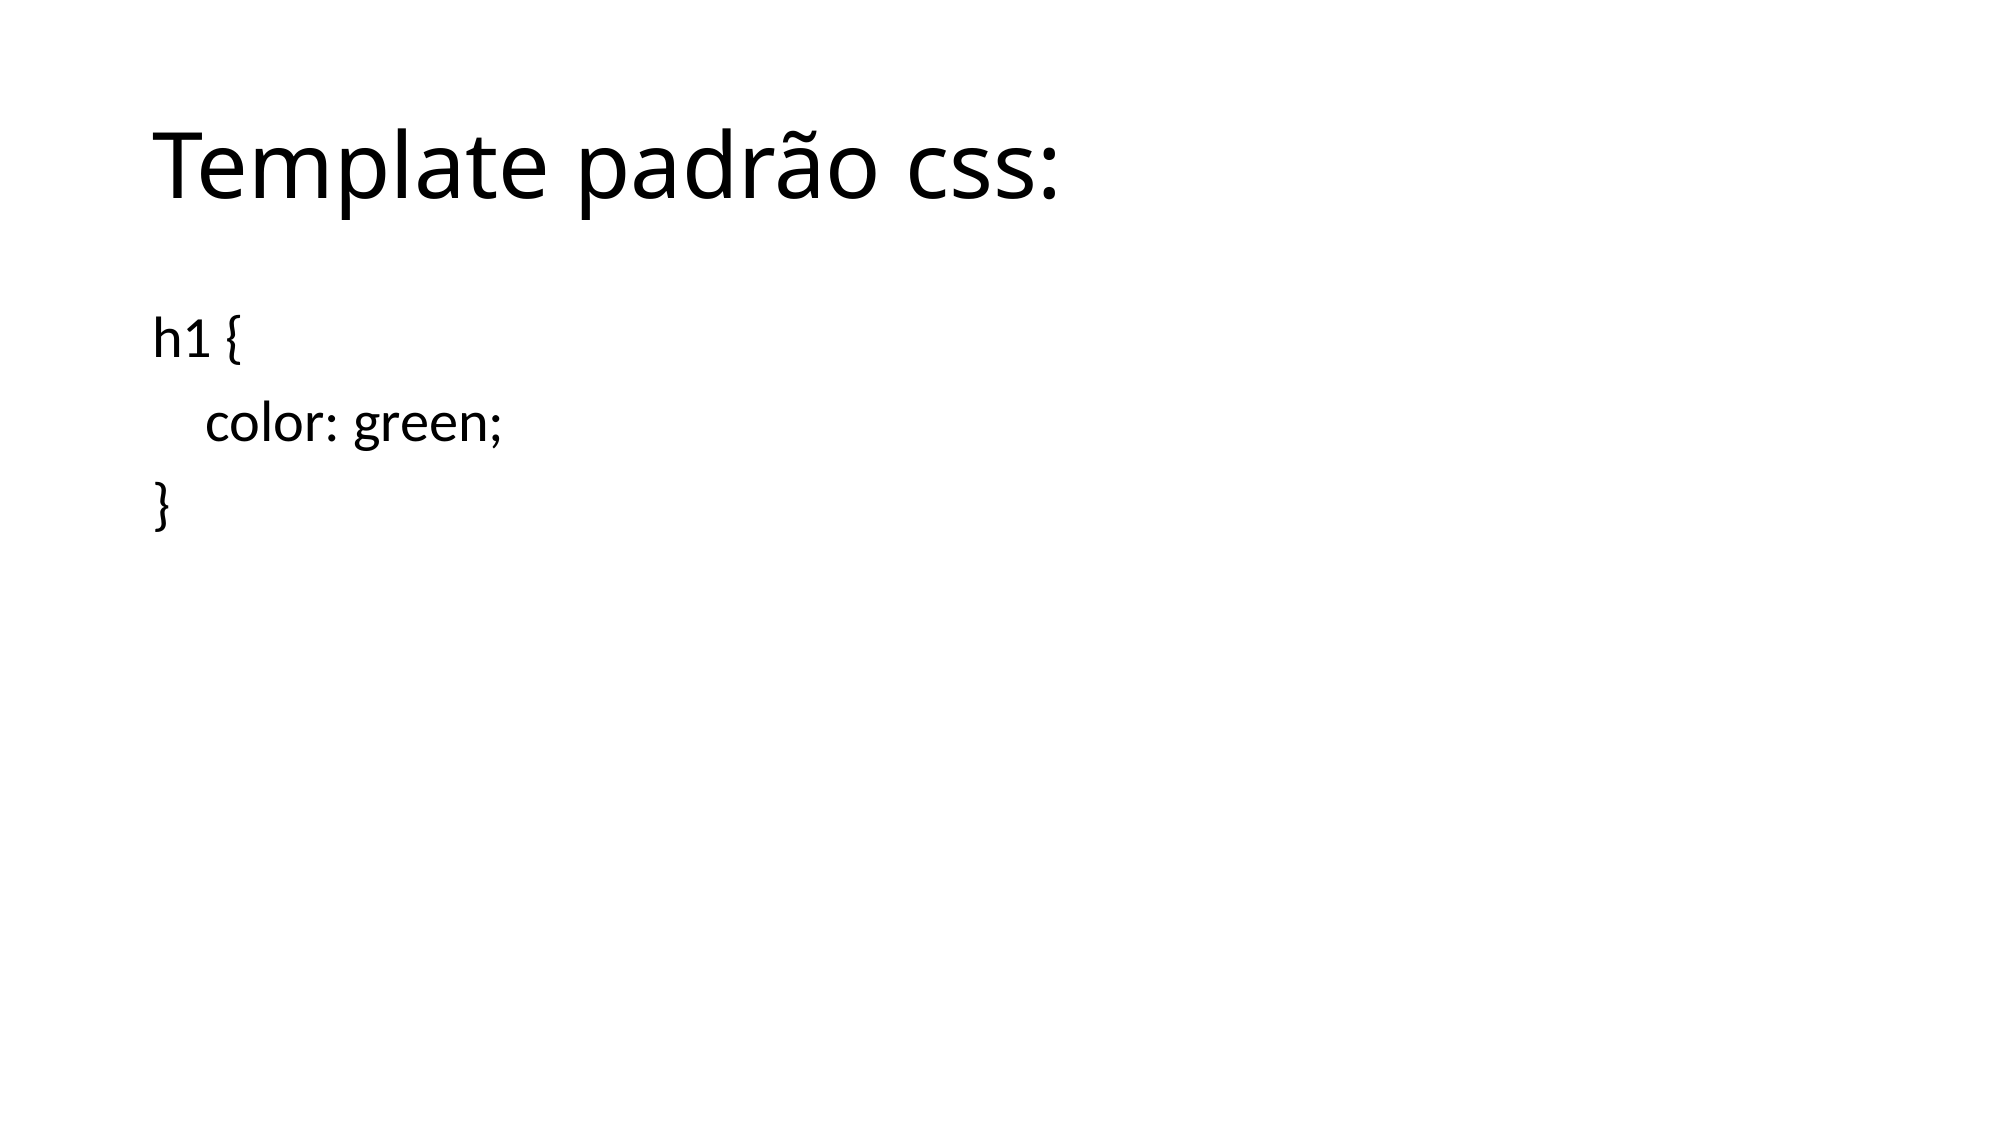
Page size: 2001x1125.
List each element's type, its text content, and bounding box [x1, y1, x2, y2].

list h1 { color: green; } [137, 299, 1863, 1014]
title Template padrão css: [137, 59, 1863, 278]
